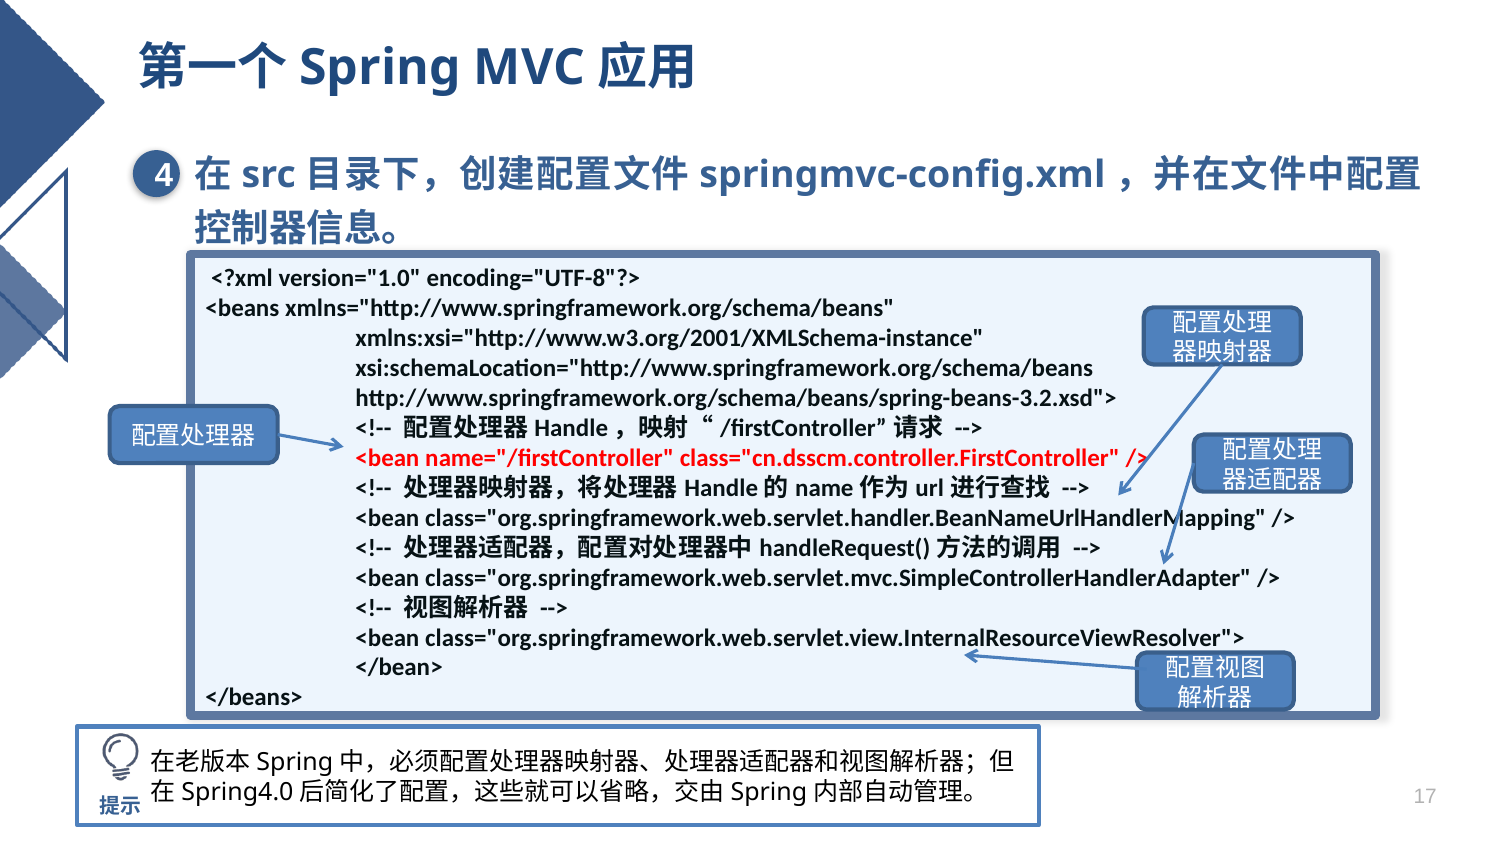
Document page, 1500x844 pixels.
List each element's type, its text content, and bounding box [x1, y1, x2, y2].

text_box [1117, 364, 1223, 496]
text_box 4 [129, 146, 183, 201]
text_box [1163, 462, 1194, 565]
list 在src目录下，创建配置文件springmvc-config.xml，并在文件中配置控制器信息。 [124, 134, 1436, 774]
text_box 配置处理器适配器 [1227, 432, 1353, 494]
slide_number 17 [1388, 772, 1462, 818]
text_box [963, 654, 1147, 670]
text_box 配置视图解析器 [1134, 650, 1296, 712]
text_box <?xml version="1.0" encoding="UTF-8"?> <beans xmlns="http://www.springframework.org/schema/beans" xmlns:xsi="http://www.w3.org/2001/XMLSchema-instance" xsi:schemaLocation="http://www.springframework.org/schema/beans http://www.springframework.org/schema/beans/spring-beans-3.2.xsd"> <!-- 配置处理器Handle，映射“/firstController”请求 --> <bean name="/firstController" class="cn.dsscm.controller.FirstController" /> <!-- 处理器映射器，将处理器Handle的name作为url进行查找 --> <bean class="org.springframework.web.servlet.handler.BeanNameUrlHandlerMapping" /> <!-- 处理器适配器，配置对处理器中handleRequest()方法的调用 --> <bean class="org.springframework.web.servlet.mvc.SimpleControllerHandlerAdapter" /> <!-- 视图解析器 --> <bean class="org.springframework.web.servlet.view.InternalResourceViewResolver"> </bean> </beans> [190, 254, 1376, 716]
picture [0, 0, 105, 446]
text_box 配置处理器 [107, 403, 280, 466]
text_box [76, 725, 1039, 827]
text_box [277, 434, 344, 448]
text_box 配置处理器映射器 [1141, 305, 1303, 367]
title 第一个Spring MVC应用 [123, 26, 1436, 102]
